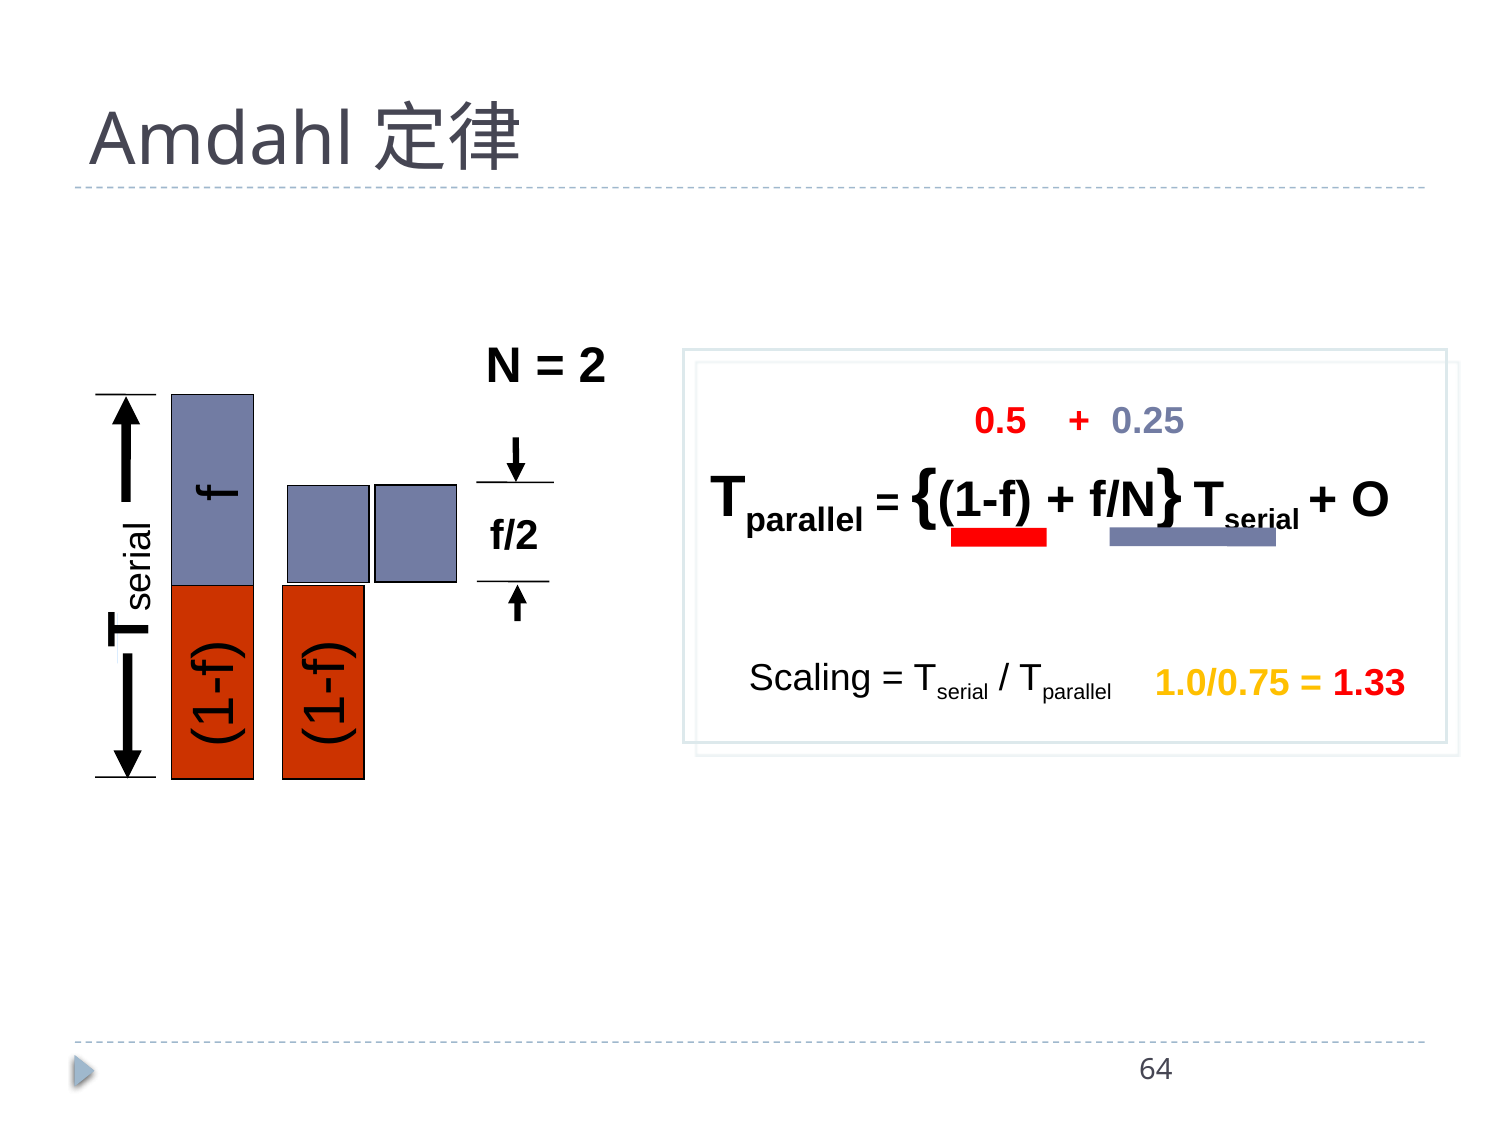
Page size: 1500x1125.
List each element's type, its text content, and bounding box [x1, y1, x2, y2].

title Amdahl定律 [75, 37, 1425, 188]
text_box [287, 485, 370, 583]
text_box [509, 437, 523, 482]
text_box [171, 586, 254, 779]
text_box f [179, 485, 250, 502]
text_box (1-f) [175, 628, 246, 759]
slide_number 64 [1124, 1042, 1500, 1103]
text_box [89, 394, 161, 779]
text_box [374, 485, 457, 583]
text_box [959, 387, 1422, 712]
text_box [511, 584, 524, 622]
text_box [171, 394, 254, 586]
text_box N = 2 [470, 324, 632, 400]
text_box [678, 349, 1447, 743]
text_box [282, 585, 365, 780]
text_box f/2 [475, 500, 554, 565]
